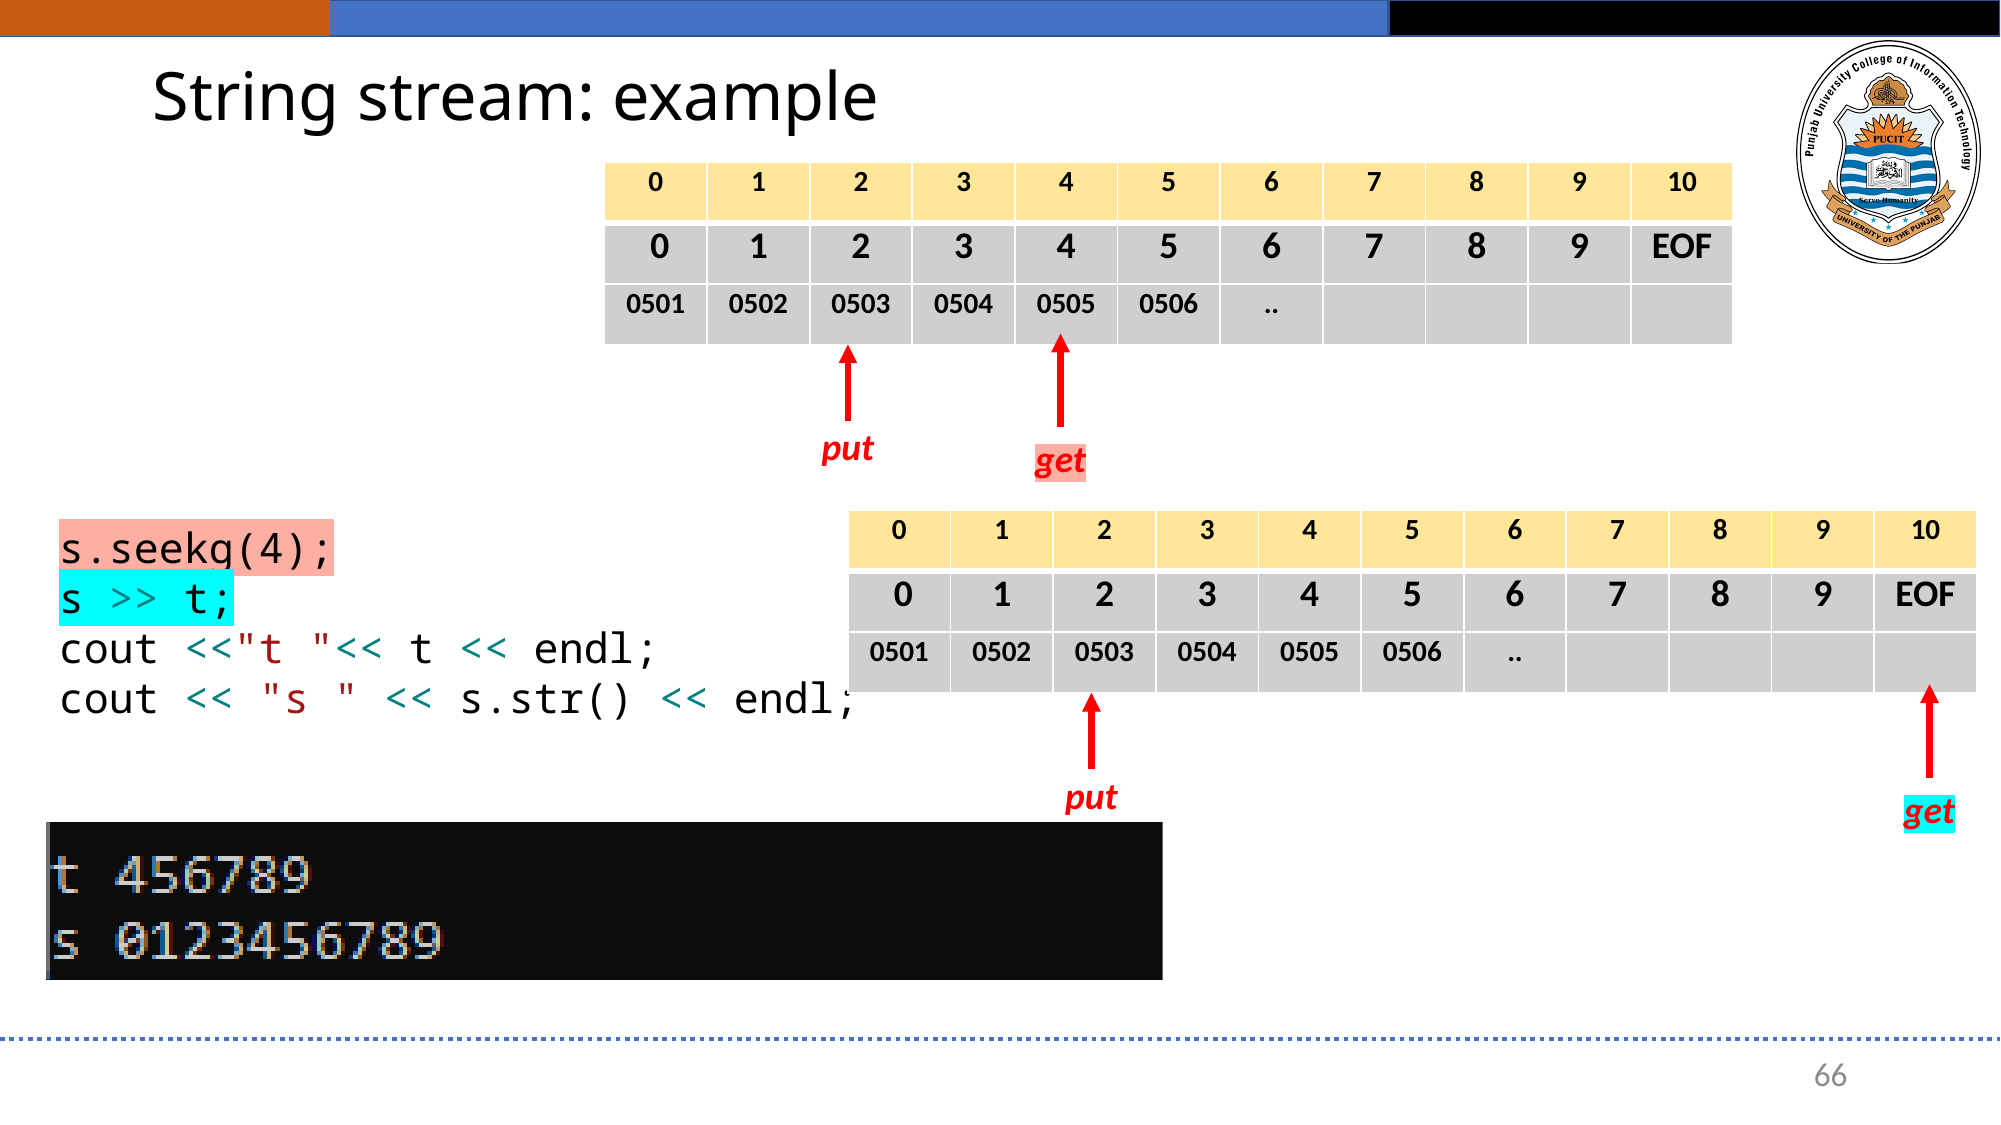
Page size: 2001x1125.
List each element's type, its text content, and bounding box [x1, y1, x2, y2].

table_cell .. [1465, 633, 1565, 692]
table_header 1 [708, 163, 809, 220]
table_cell [1426, 285, 1527, 344]
table_header 9 [1772, 511, 1873, 568]
table_header 7 [1324, 163, 1425, 220]
table_header 1 [951, 511, 1052, 568]
text_box s.seekg(4); s >> t; cout <<"t "<< t << endl; cout << "s " << s.str() << endl; [43, 514, 1044, 730]
table_cell 8 [1670, 574, 1771, 631]
table_header 10 [1875, 511, 1976, 568]
title String stream: example [137, 35, 1863, 163]
table_cell 0 [849, 574, 950, 631]
table_header 4 [1259, 511, 1360, 568]
text_box put [806, 416, 890, 476]
slide_number 66 [1412, 1042, 1863, 1103]
table_cell [1632, 285, 1732, 344]
table_cell 0502 [951, 633, 1052, 692]
table_cell 0505 [1016, 285, 1117, 344]
table_cell 0504 [1157, 633, 1258, 692]
table_cell 1 [951, 574, 1052, 631]
table_cell [1324, 285, 1425, 344]
table_header 5 [1362, 511, 1463, 568]
table_cell 0 [605, 226, 706, 283]
text_box get [1020, 427, 1101, 488]
table_cell 0503 [811, 285, 911, 344]
table_cell 3 [913, 226, 1014, 283]
table_cell 6 [1465, 574, 1565, 631]
table_cell 0503 [1054, 633, 1155, 692]
table_cell 2 [811, 226, 911, 283]
table_cell [1567, 633, 1668, 692]
text_box get [1889, 778, 1970, 838]
table_cell 1 [708, 226, 809, 283]
table_cell 6 [1221, 226, 1322, 283]
table_cell [1670, 633, 1771, 692]
table_cell 7 [1567, 574, 1668, 631]
table_cell 9 [1529, 226, 1630, 283]
table_cell 9 [1772, 574, 1873, 631]
text_box put [1050, 764, 1133, 822]
table_cell 0506 [1362, 633, 1463, 692]
table_cell [1529, 285, 1630, 344]
table_cell 0504 [913, 285, 1014, 344]
table_header 7 [1567, 511, 1668, 568]
table_header 6 [1465, 511, 1565, 568]
table_header 8 [1426, 163, 1527, 220]
picture [1776, 40, 2000, 264]
table_header 10 [1632, 163, 1732, 220]
table_cell 0501 [605, 285, 706, 344]
table_header 2 [811, 163, 911, 220]
table_cell EOF [1632, 226, 1732, 283]
table_cell 5 [1118, 226, 1219, 283]
table_header 3 [913, 163, 1014, 220]
table_header 3 [1157, 511, 1258, 568]
table_cell 0505 [1259, 633, 1360, 692]
table_cell EOF [1875, 574, 1976, 631]
table_cell 0502 [708, 285, 809, 344]
table_cell .. [1221, 285, 1322, 344]
table_cell 7 [1324, 226, 1425, 283]
table_header 4 [1016, 163, 1117, 220]
table_header 0 [849, 511, 950, 568]
table_cell 4 [1259, 574, 1360, 631]
table_header 0 [605, 163, 706, 220]
table_header 2 [1054, 511, 1155, 568]
table_cell 5 [1362, 574, 1463, 631]
table_cell 4 [1016, 226, 1117, 283]
table_cell 8 [1426, 226, 1527, 283]
table_header 6 [1221, 163, 1322, 220]
table_cell 2 [1054, 574, 1155, 631]
table_cell 3 [1157, 574, 1258, 631]
table_header 9 [1529, 163, 1630, 220]
table_cell 0506 [1118, 285, 1219, 344]
table_cell [1772, 633, 1873, 692]
table_cell 0501 [849, 633, 950, 692]
picture [45, 822, 1163, 980]
table_header 5 [1118, 163, 1219, 220]
table_header 8 [1670, 511, 1771, 568]
table_cell [1875, 633, 1976, 692]
